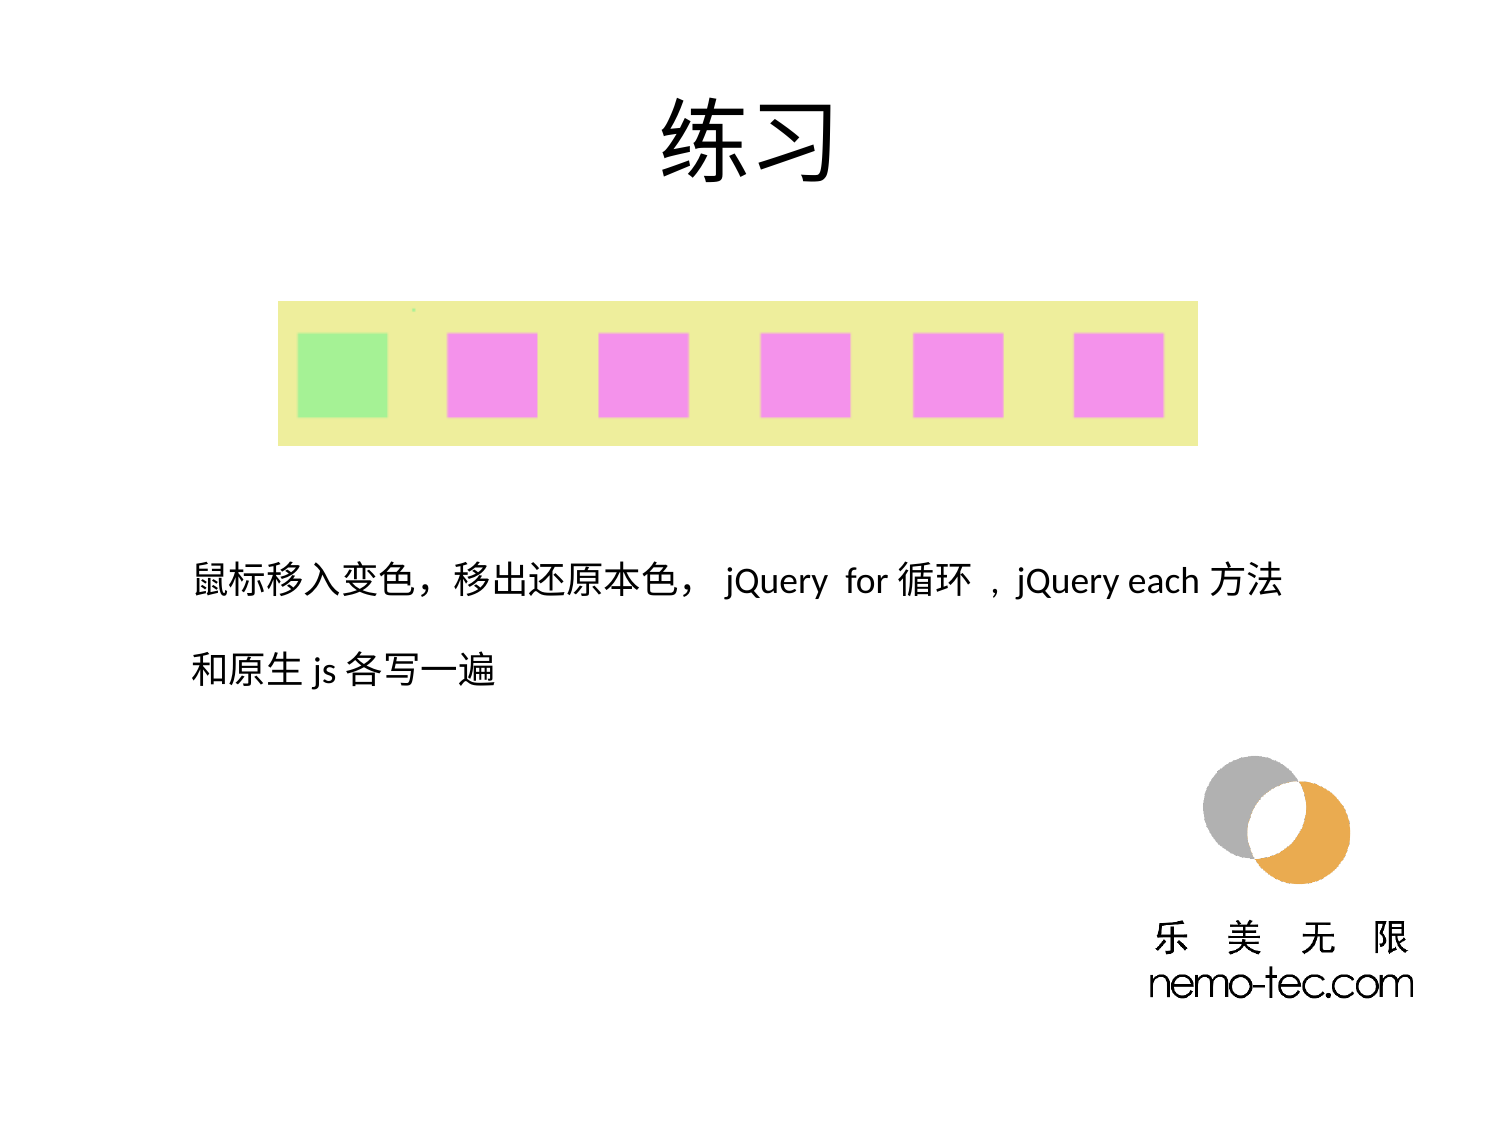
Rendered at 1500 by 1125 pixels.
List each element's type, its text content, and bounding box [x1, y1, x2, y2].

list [278, 301, 1198, 446]
text_box 鼠标移入变色，移出还原本色，jQuery for循环 , jQuery each方法 和原生js各写一遍 [176, 548, 1300, 699]
title 练习 [75, 45, 1425, 233]
picture [1129, 732, 1421, 1024]
